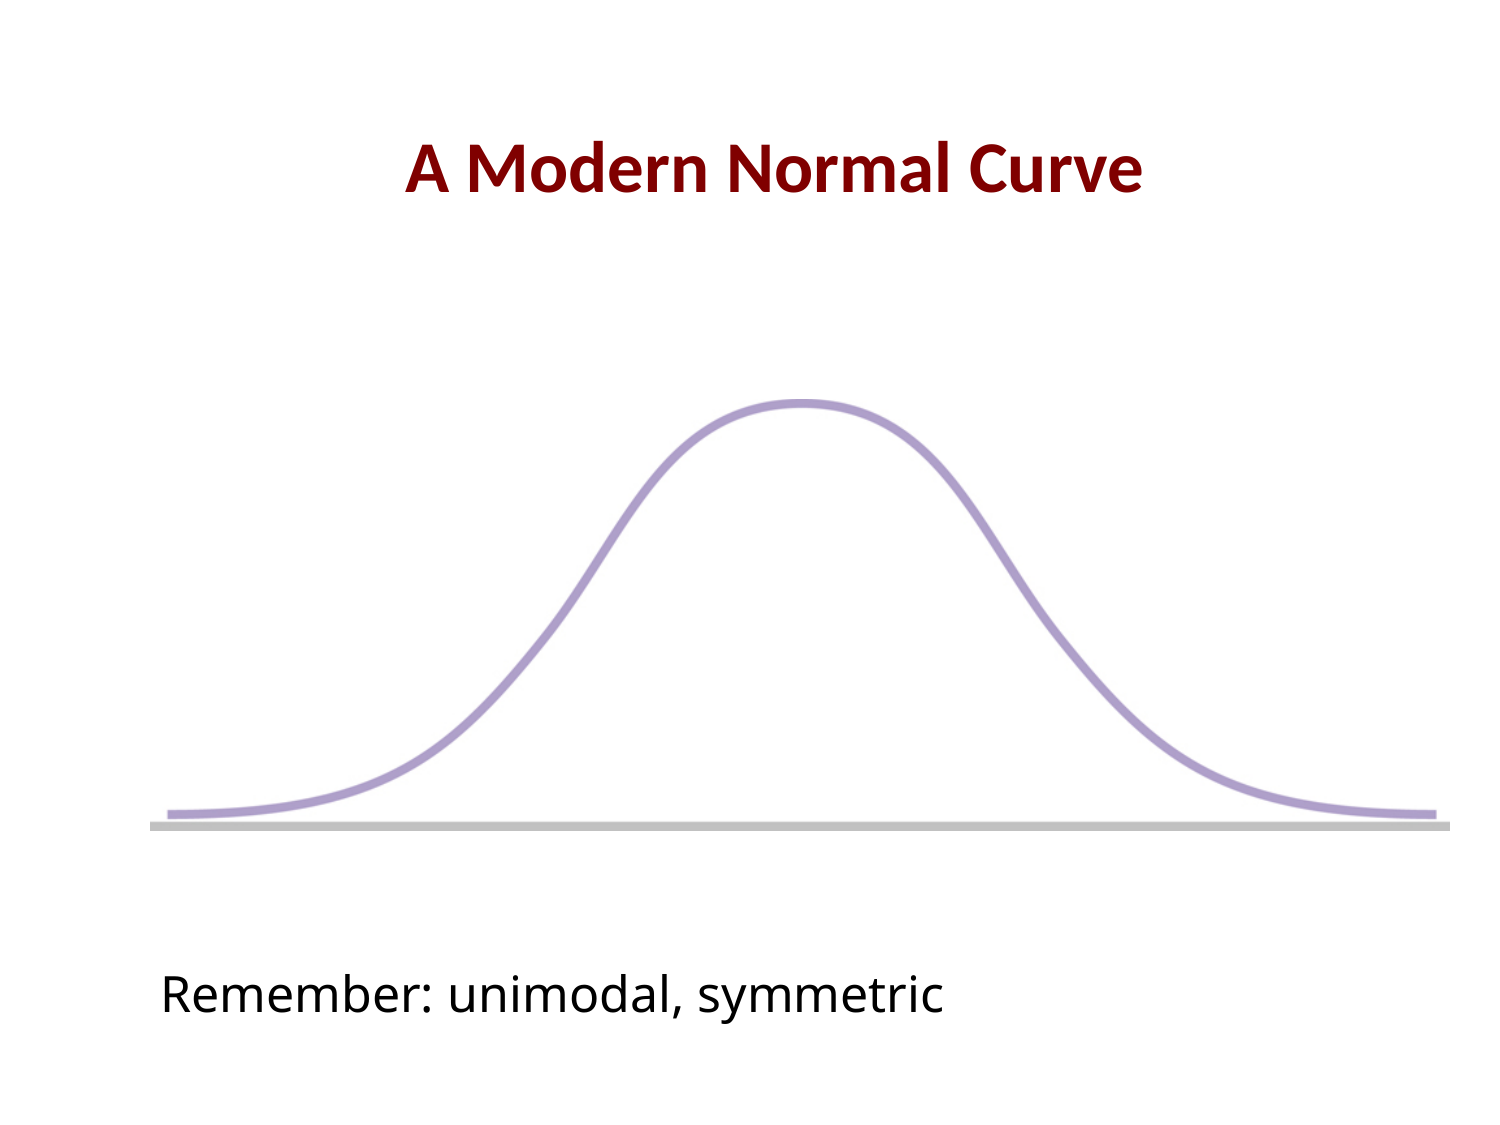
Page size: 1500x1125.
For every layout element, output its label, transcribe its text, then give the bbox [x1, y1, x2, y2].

text_box A Modern Normal Curve [112, 112, 1438, 215]
text_box Remember: unimodal, symmetric [145, 955, 960, 1031]
picture [149, 399, 1451, 831]
